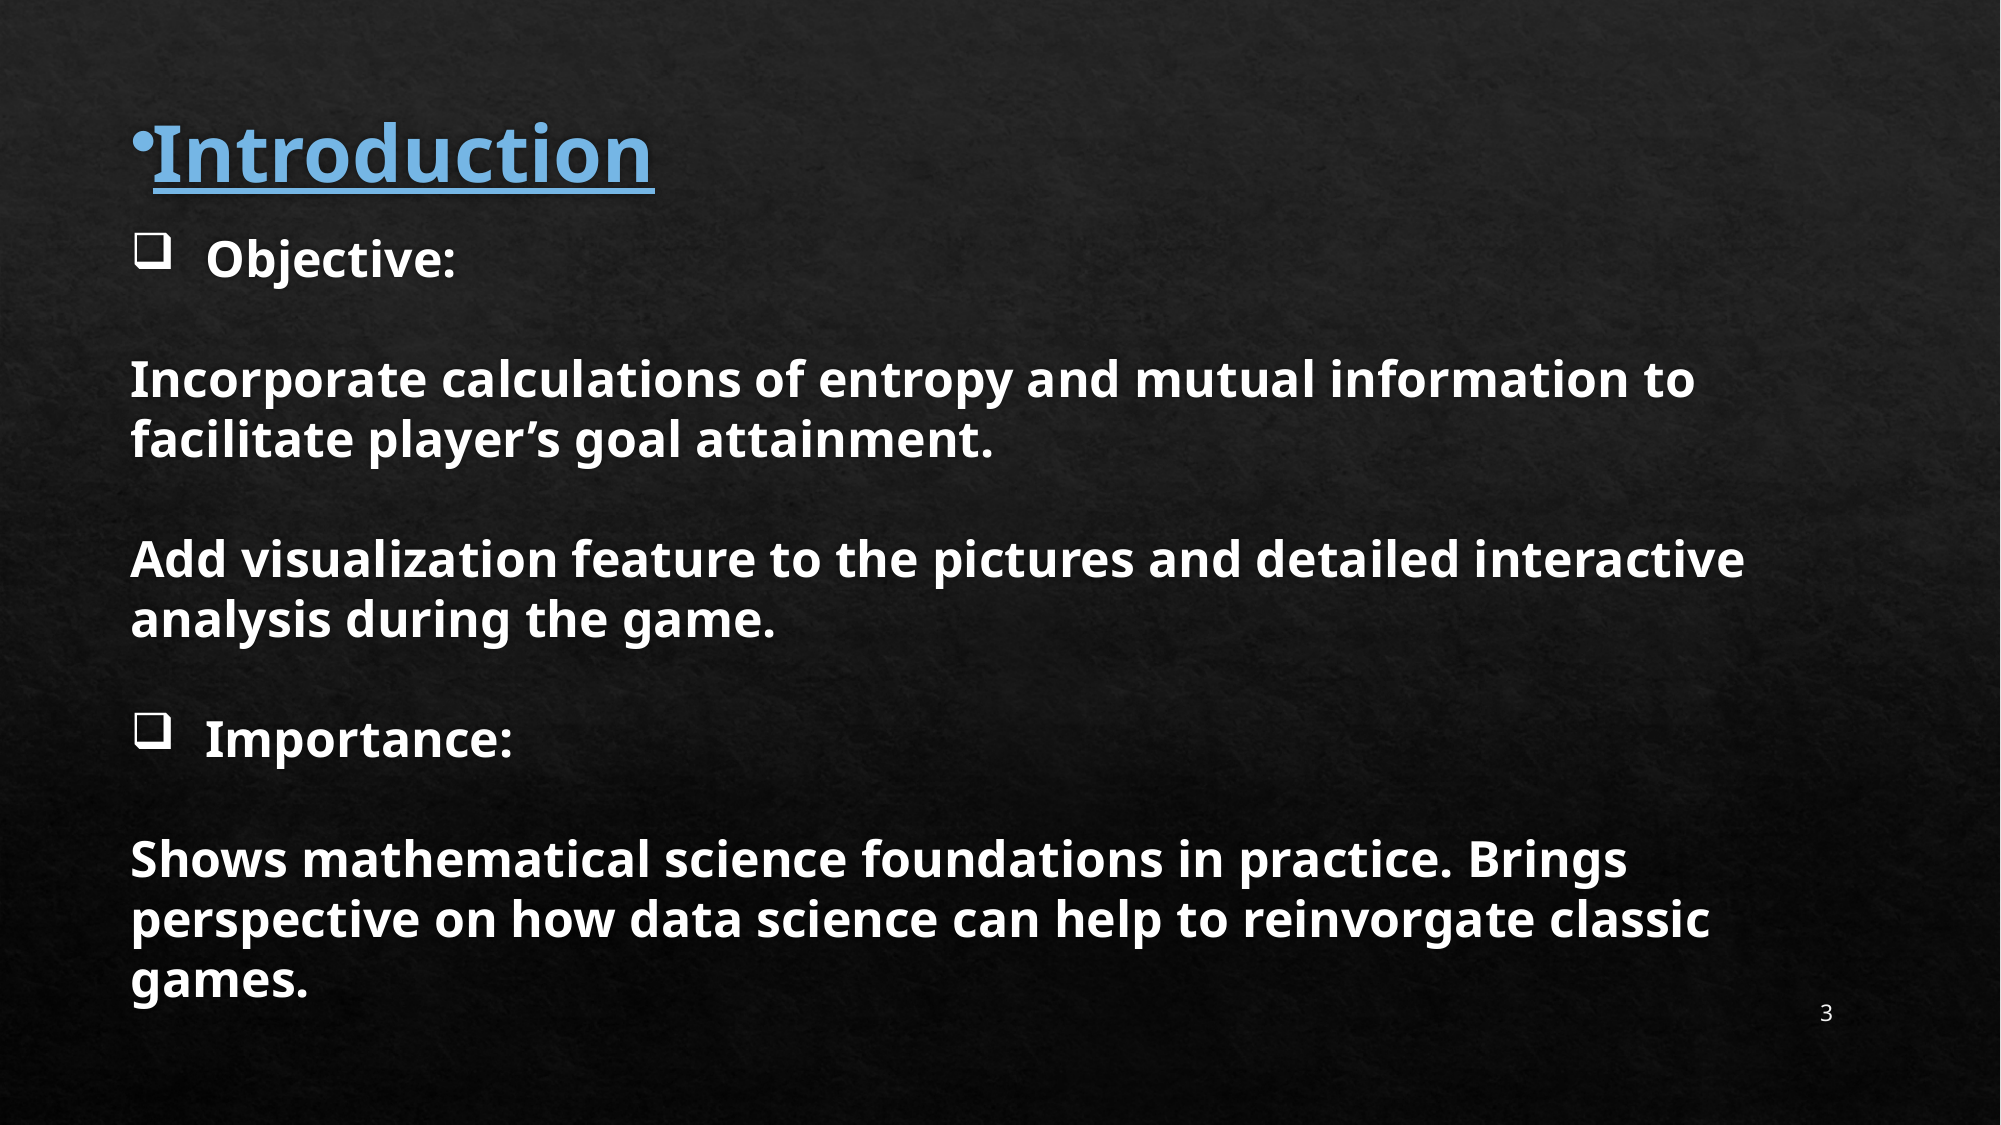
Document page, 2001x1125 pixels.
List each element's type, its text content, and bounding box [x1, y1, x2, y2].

title Introduction [115, 0, 1815, 207]
slide_number 3 [1724, 984, 1849, 1045]
list Objective: Incorporate calculations of entropy and mutual information to facilitate player’s goal attainment. Add visualization feature to the pictures and detailed interactive analysis during the game. Importance: Shows mathematical science foundations in practice. Brings perspective on how data science can help to reinvorgate classic games. [115, 160, 1790, 1076]
